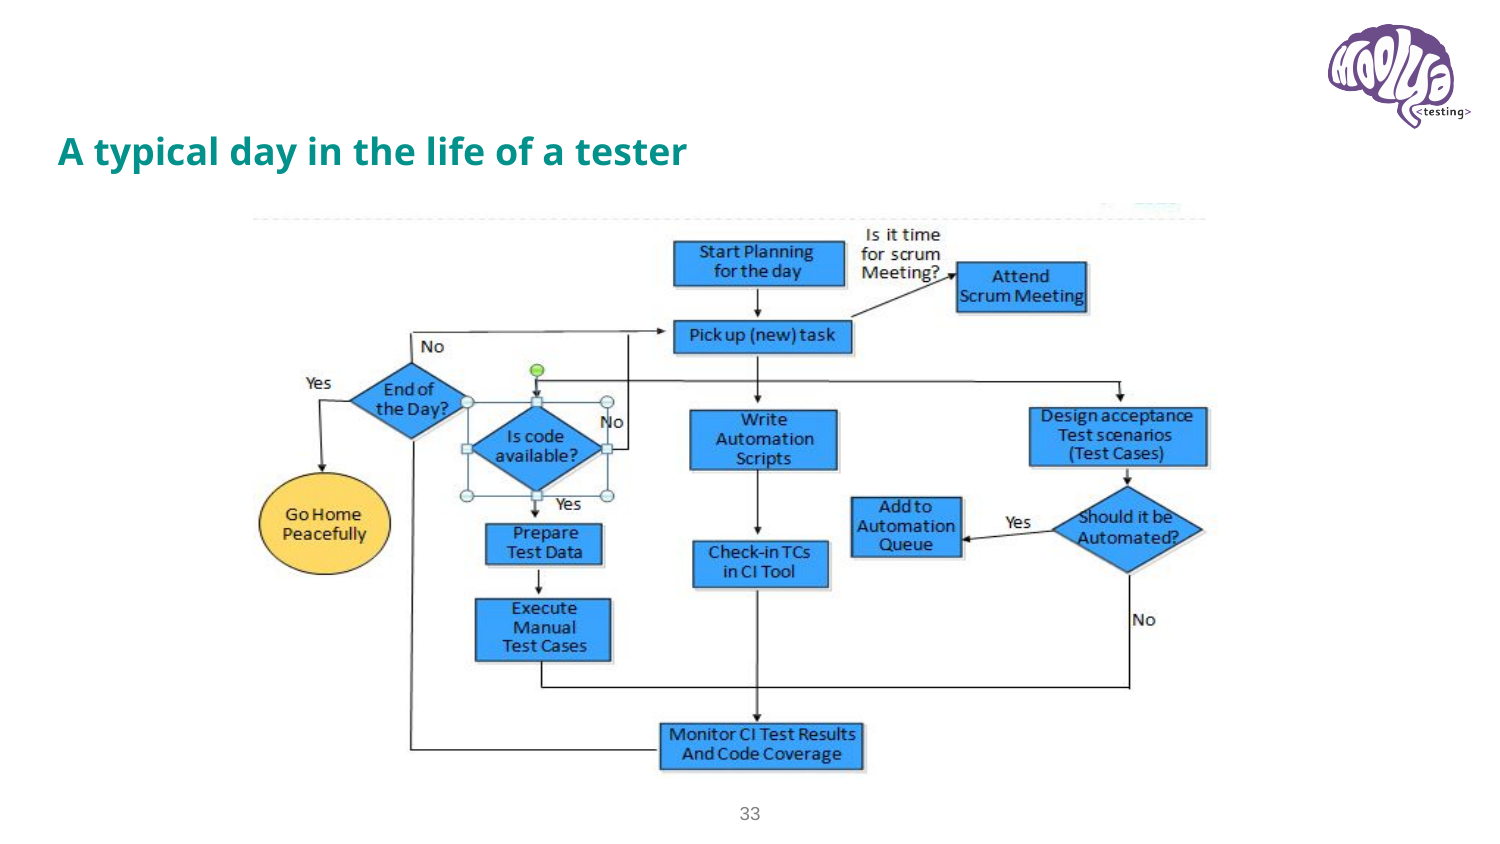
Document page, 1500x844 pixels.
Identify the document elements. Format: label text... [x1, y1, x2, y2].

picture [252, 203, 1229, 778]
title A typical day in the life of a tester [42, 113, 1032, 159]
picture [1324, 24, 1475, 130]
